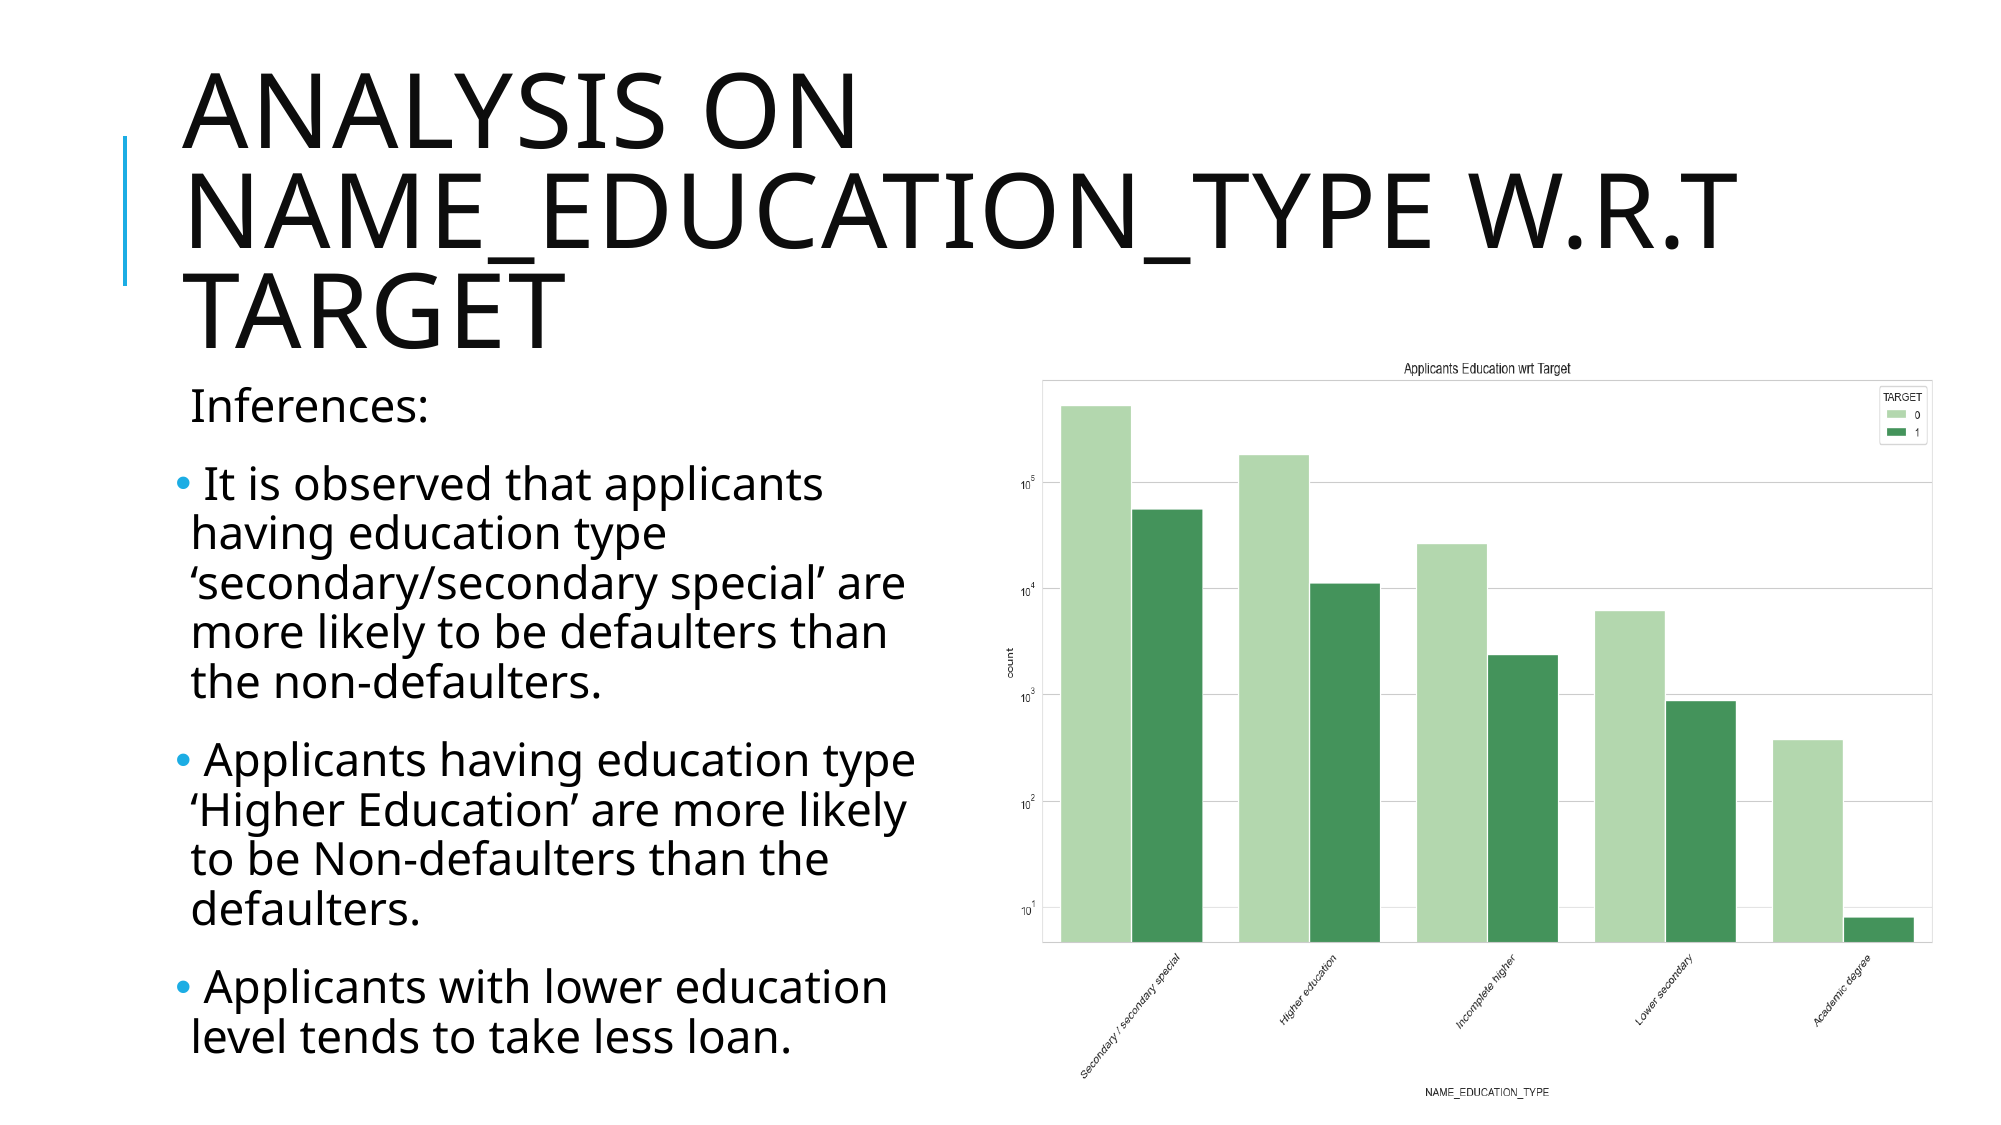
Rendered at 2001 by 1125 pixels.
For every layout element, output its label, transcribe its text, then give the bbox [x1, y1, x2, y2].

title Analysis on NAME_EDUCATION_TYPE w.r.t TARGET [168, 96, 1763, 342]
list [999, 352, 1938, 1106]
list Inferences: It is observed that applicants having education type ‘secondary/secondary special’ are more likely to be defaulters than the non-defaulters. Applicants having education type ‘Higher Education’ are more likely to be Non-defaulters than the defaulters. Applicants with lower education level tends to take less loan. [168, 375, 948, 1035]
